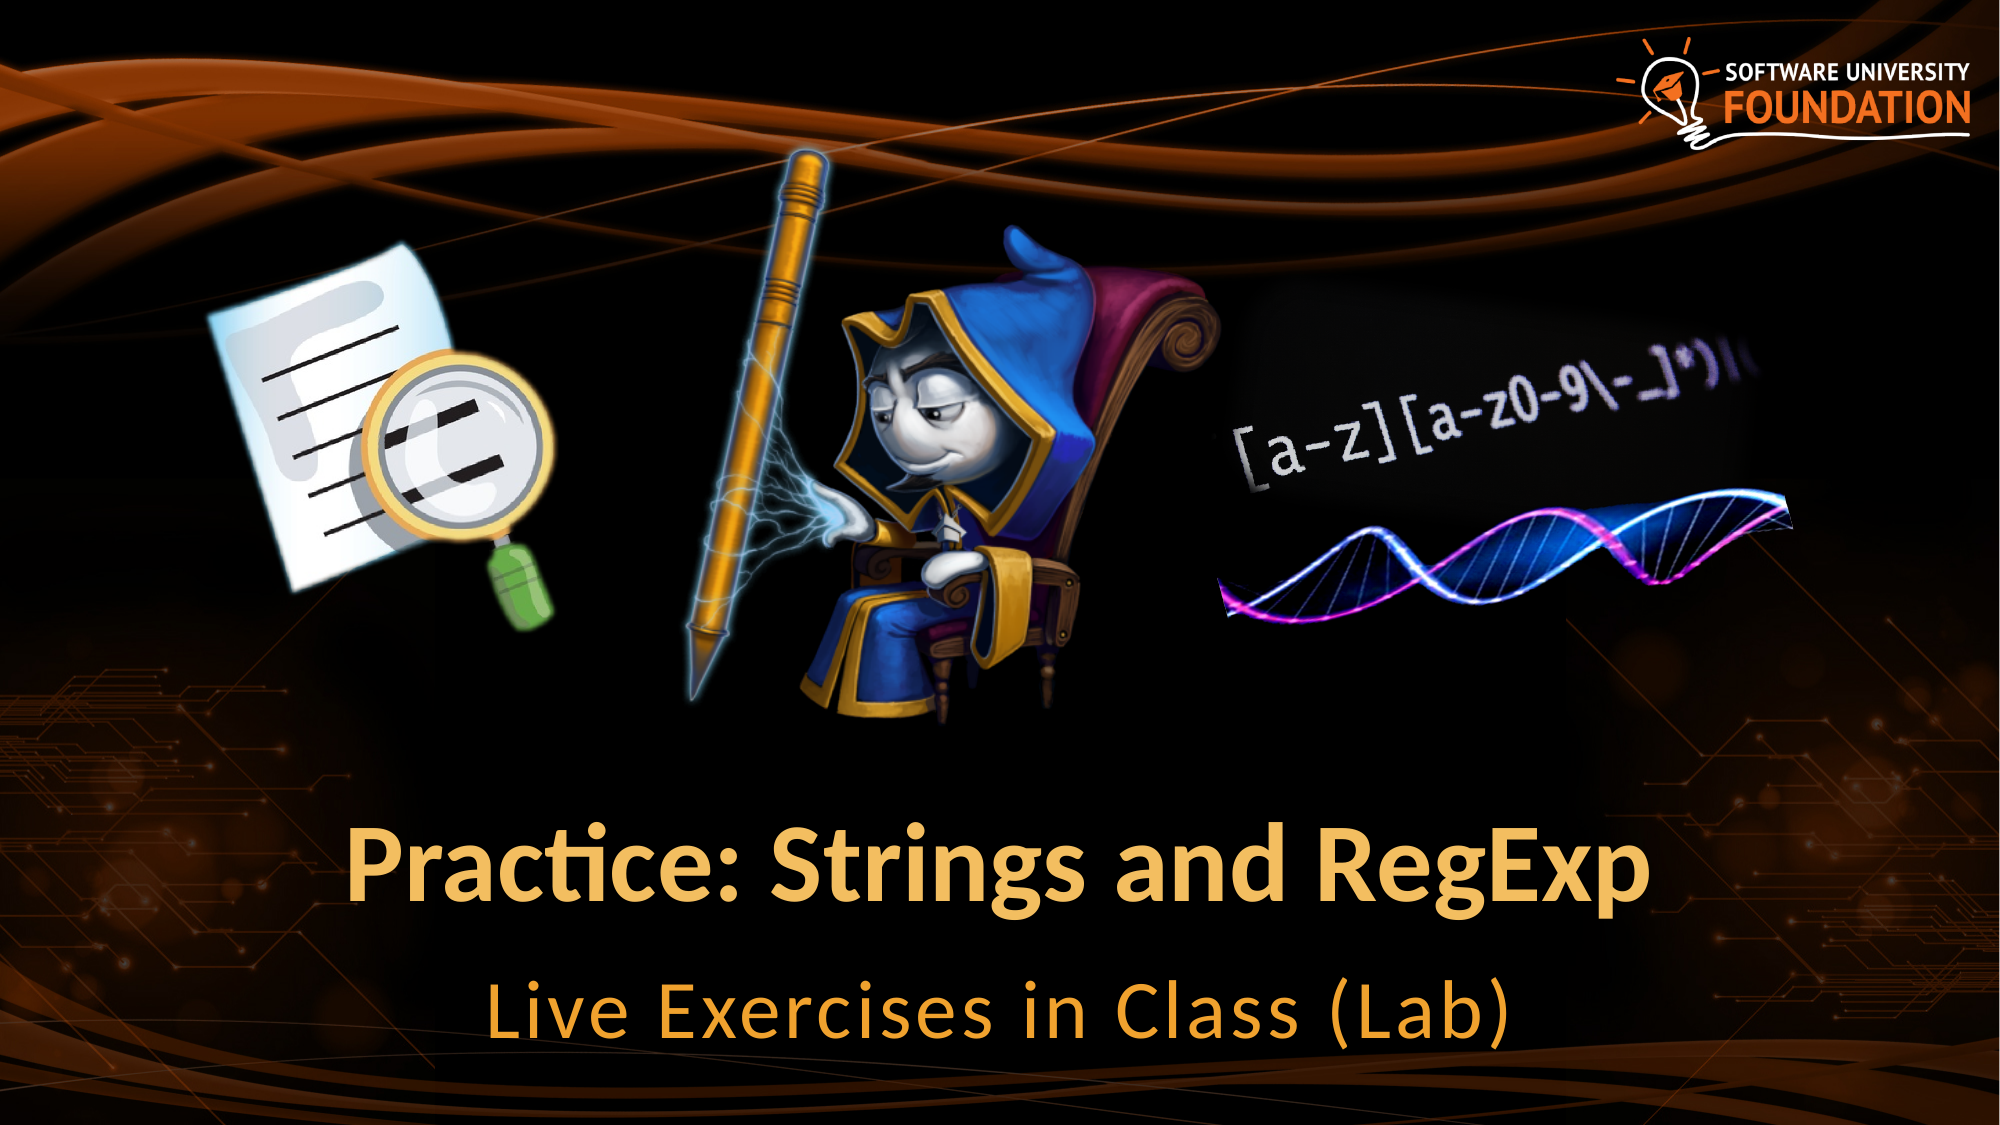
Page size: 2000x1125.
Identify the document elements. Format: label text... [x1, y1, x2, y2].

title Practice: Strings and RegExp [149, 796, 1850, 932]
picture [0, 0, 2000, 1125]
list Live Exercises in Class (Lab) [149, 944, 1850, 1063]
